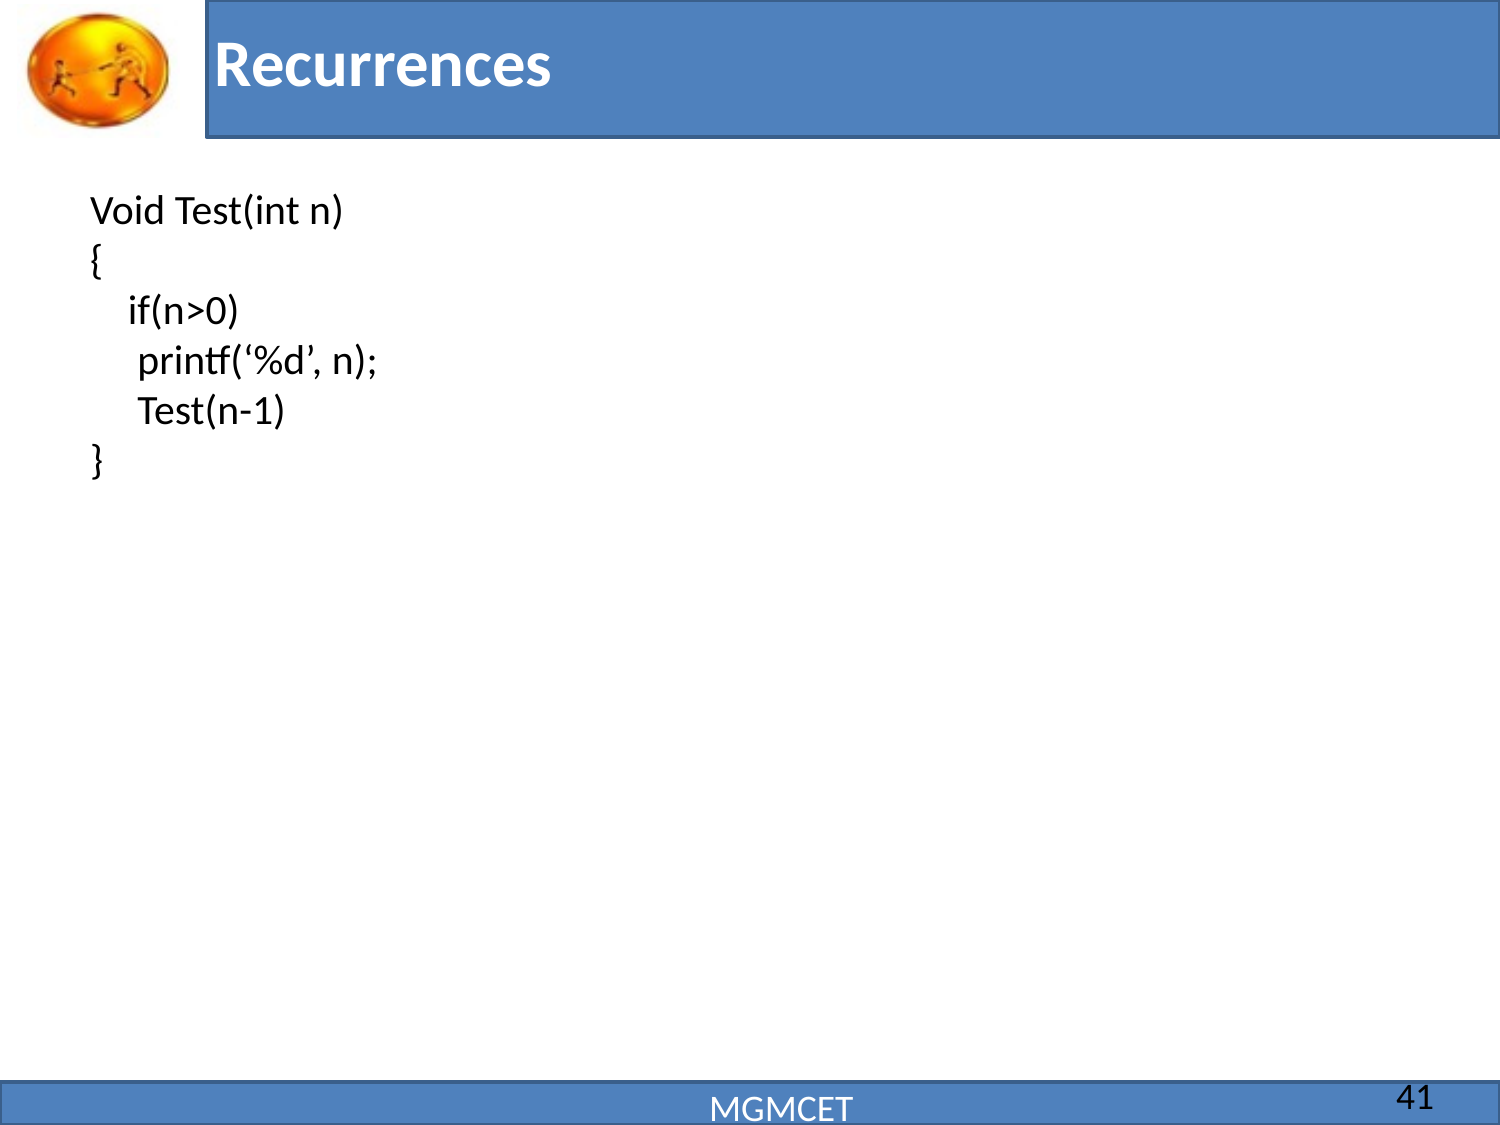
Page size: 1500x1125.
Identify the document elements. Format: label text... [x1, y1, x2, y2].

list Void Test(int n) { if(n>0) printf(‘%d’, n); Test(n-1) } [75, 174, 1425, 918]
text_box MGMCET [587, 1076, 975, 1125]
title Recurrences [200, 12, 1476, 200]
text_box 41 [1381, 1064, 1500, 1125]
picture [17, 4, 180, 138]
